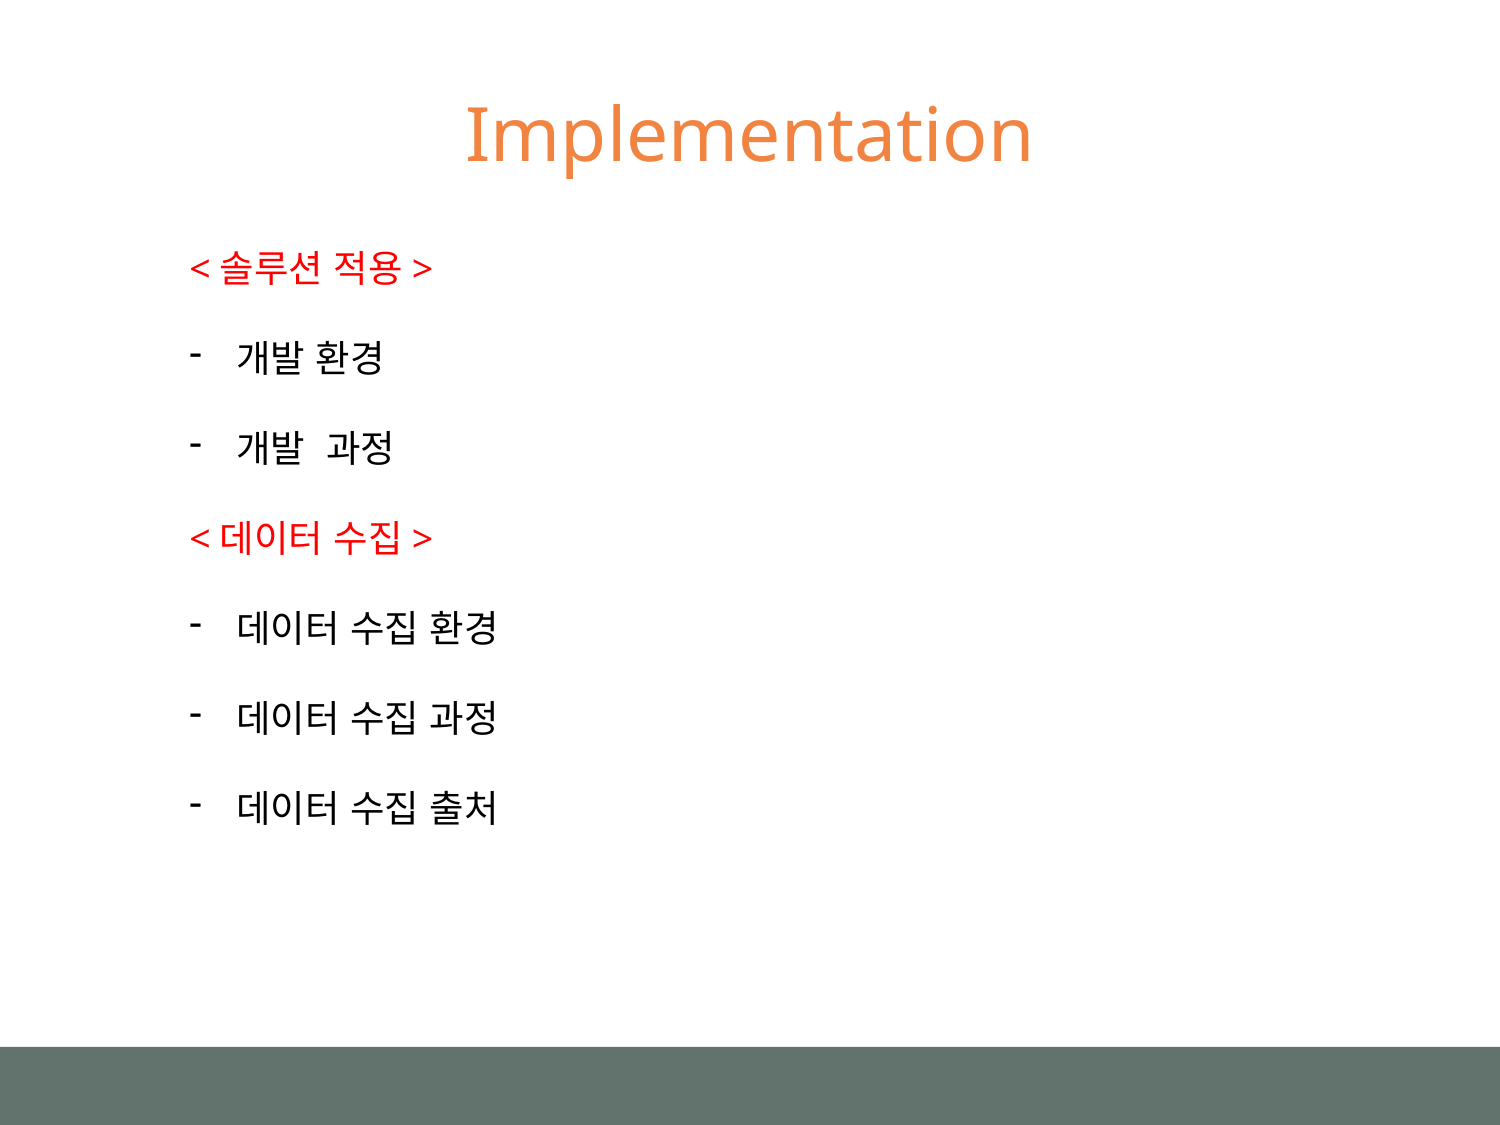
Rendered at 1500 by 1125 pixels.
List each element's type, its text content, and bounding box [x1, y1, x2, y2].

text_box <솔루션 적용> 개발 환경 개발 과정 <데이터 수집> 데이터 수집 환경 데이터 수집 과정 데이터 수집 출처 [174, 237, 1197, 838]
text_box Implementation [343, 78, 1156, 184]
text_box [0, 1045, 1500, 1125]
